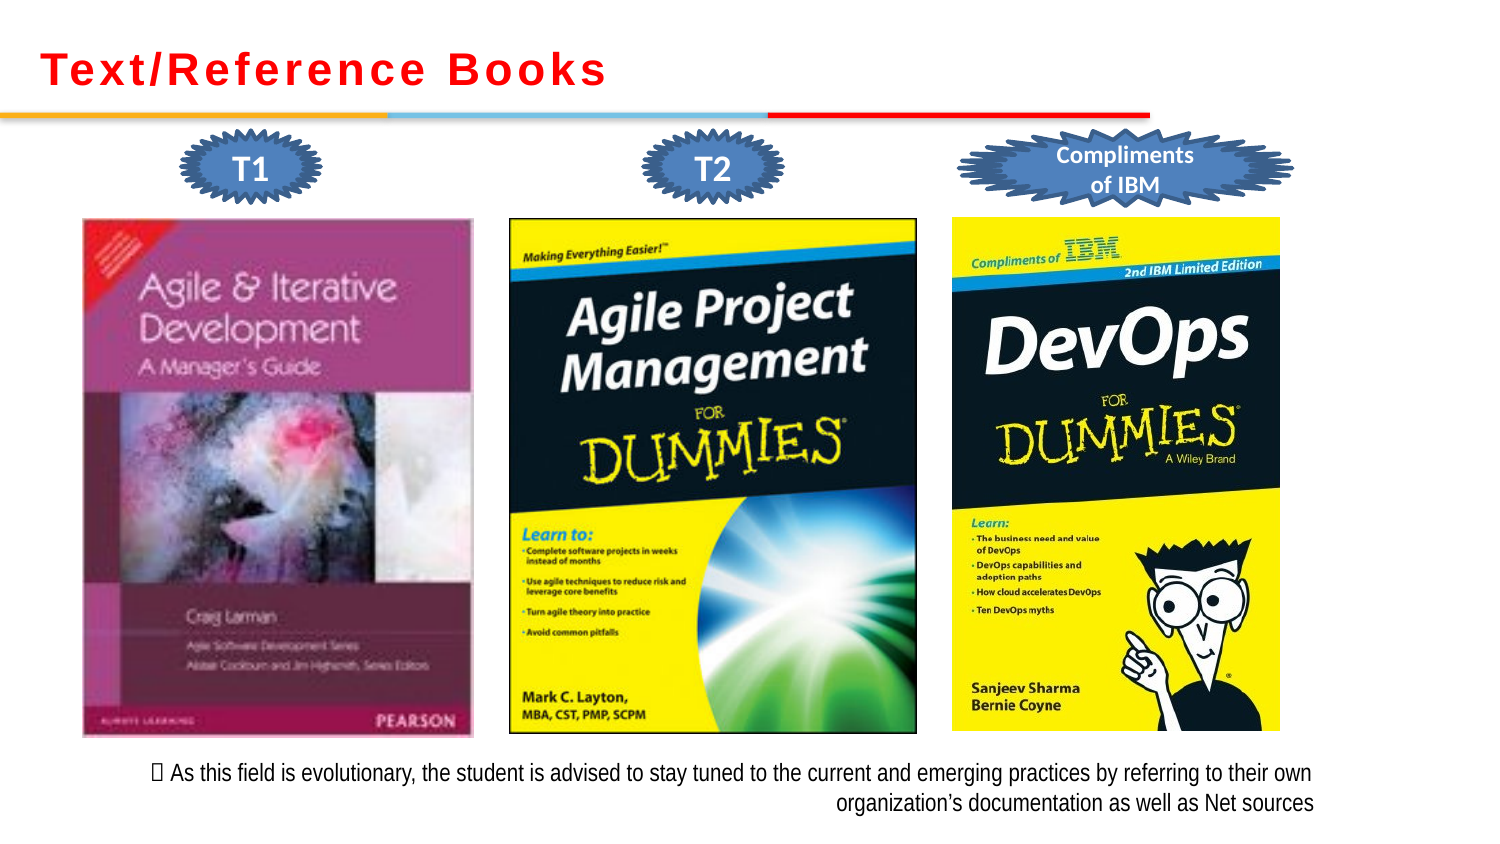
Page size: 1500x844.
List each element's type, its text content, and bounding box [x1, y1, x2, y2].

picture [952, 217, 1281, 731]
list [82, 218, 474, 738]
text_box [180, 130, 1293, 207]
picture [509, 218, 918, 734]
list Text/Reference Books [40, 19, 1113, 115]
text_box  As this field is evolutionary, the student is advised to stay tuned to the current and emerging practices by referring to their own organization’s documentation as well as Net sources [123, 748, 1331, 824]
